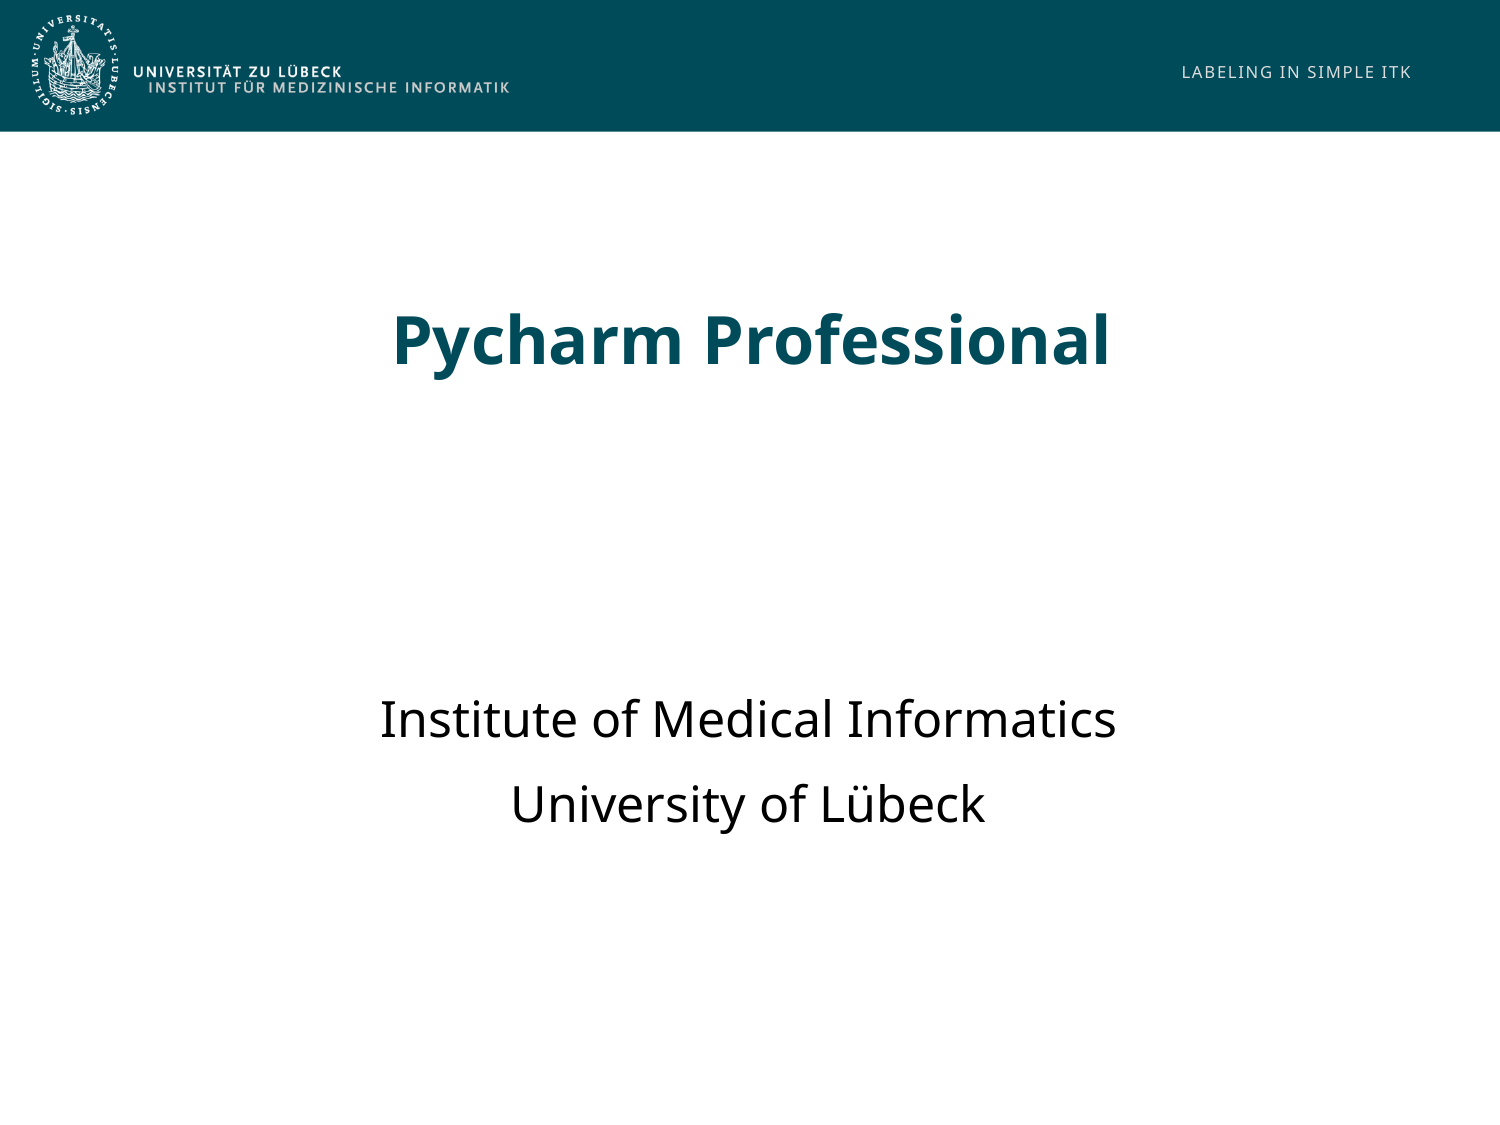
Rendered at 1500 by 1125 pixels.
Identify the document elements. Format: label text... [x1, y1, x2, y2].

subtitle Institute of Medical Informatics University of Lübeck [46, 486, 1452, 1006]
picture [0, 0, 539, 130]
title Pycharm Professional [43, 279, 1460, 397]
